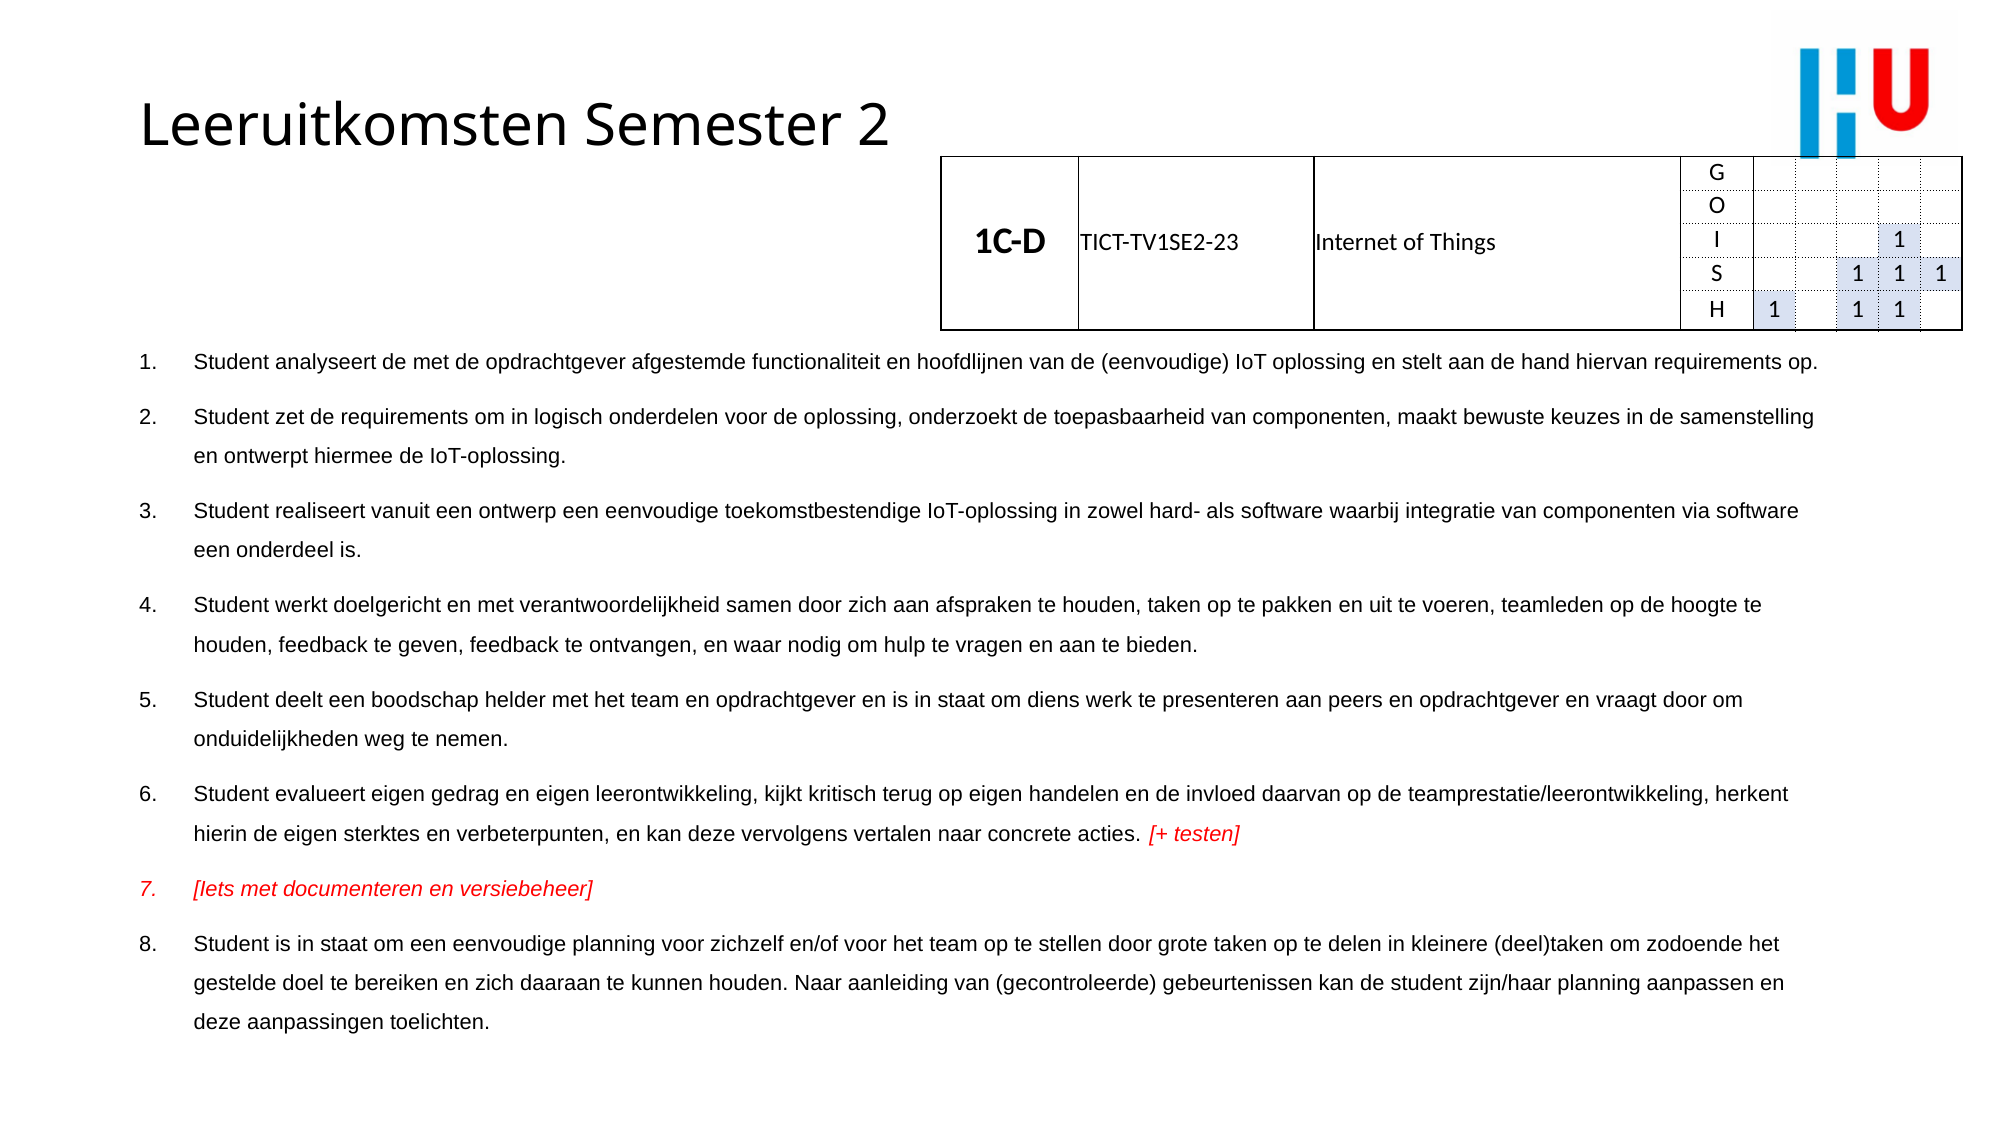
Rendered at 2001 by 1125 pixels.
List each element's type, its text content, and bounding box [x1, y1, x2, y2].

table_header [1837, 157, 1878, 190]
table_cell [1795, 190, 1837, 224]
table_cell [1795, 291, 1837, 329]
table_cell 1 [1754, 291, 1795, 329]
table_cell [1754, 224, 1795, 257]
table_cell H [1681, 291, 1753, 329]
table_header [1878, 157, 1920, 190]
table_cell [1920, 224, 1961, 257]
table_cell 1 [1837, 291, 1878, 329]
table_cell [1837, 190, 1878, 224]
table_header [1754, 157, 1795, 190]
table_header [1920, 157, 1961, 190]
table_cell 1 [1920, 257, 1961, 291]
table_cell I [1681, 224, 1753, 257]
picture [1771, 10, 1958, 156]
table_header [1795, 157, 1837, 190]
title Leeruitkomsten Semester 2 [124, 61, 1850, 192]
table_cell S [1681, 257, 1753, 291]
list Student analyseert de met de opdrachtgever afgestemde functionaliteit en hoofdlijnen van de (eenvoudige) IoT oplossing en stelt aan de hand hiervan requirements op. Student zet de requirements om in logisch onderdelen voor de oplossing, onderzoekt de toepasbaarheid van componenten, maakt bewuste keuzes in de samenstelling en ontwerpt hiermee de IoT-oplossing. Student realiseert vanuit een ontwerp een eenvoudige toekomstbestendige IoT-oplossing in zowel hard- als software waarbij integratie van componenten via software een onderdeel is. Student werkt doelgericht en met verantwoordelijkheid samen door zich aan afspraken te houden, taken op te pakken en uit te voeren, teamleden op de hoogte te houden, feedback te geven, feedback te ontvangen, en waar nodig om hulp te vragen en aan te bieden. Student deelt een boodschap helder met het team en opdrachtgever en is in staat om diens werk te presenteren aan peers en opdrachtgever en vraagt door om onduidelijkheden weg te nemen. Student evalueert eigen gedrag en eigen leerontwikkeling, kijkt kritisch terug op eigen handelen en de invloed daarvan op de teamprestatie/leerontwikkeling, herkent hierin de eigen sterktes en verbeterpunten, en kan deze vervolgens vertalen naar concrete acties. [+ testen] [Iets met documenteren en versiebeheer] Student is in staat om een eenvoudige planning voor zichzelf en/of voor het team op te stellen door grote taken op te delen in kleinere (deel)taken om zodoende het gestelde doel te bereiken en zich daaraan te kunnen houden. Naar aanleiding van (gecontroleerde) gebeurtenissen kan de student zijn/haar planning aanpassen en deze aanpassingen toelichten. [124, 326, 1850, 1086]
table_cell [1878, 190, 1920, 224]
table_cell [1920, 190, 1961, 224]
table_cell 1 [1837, 257, 1878, 291]
table_cell [1754, 190, 1795, 224]
table_header Internet of Things [1315, 157, 1680, 329]
table_header 1C-D [942, 157, 1078, 329]
table_cell 1 [1878, 257, 1920, 291]
table_header TICT-TV1SE2-23 [1079, 157, 1313, 329]
table_cell O [1681, 190, 1753, 224]
table_cell 1 [1878, 224, 1920, 257]
table_cell [1795, 224, 1837, 257]
table_cell [1920, 291, 1961, 329]
table_header G [1681, 157, 1753, 190]
table_cell [1754, 257, 1795, 291]
table_cell [1795, 257, 1837, 291]
table_cell [1837, 224, 1878, 257]
table_cell 1 [1878, 291, 1920, 329]
